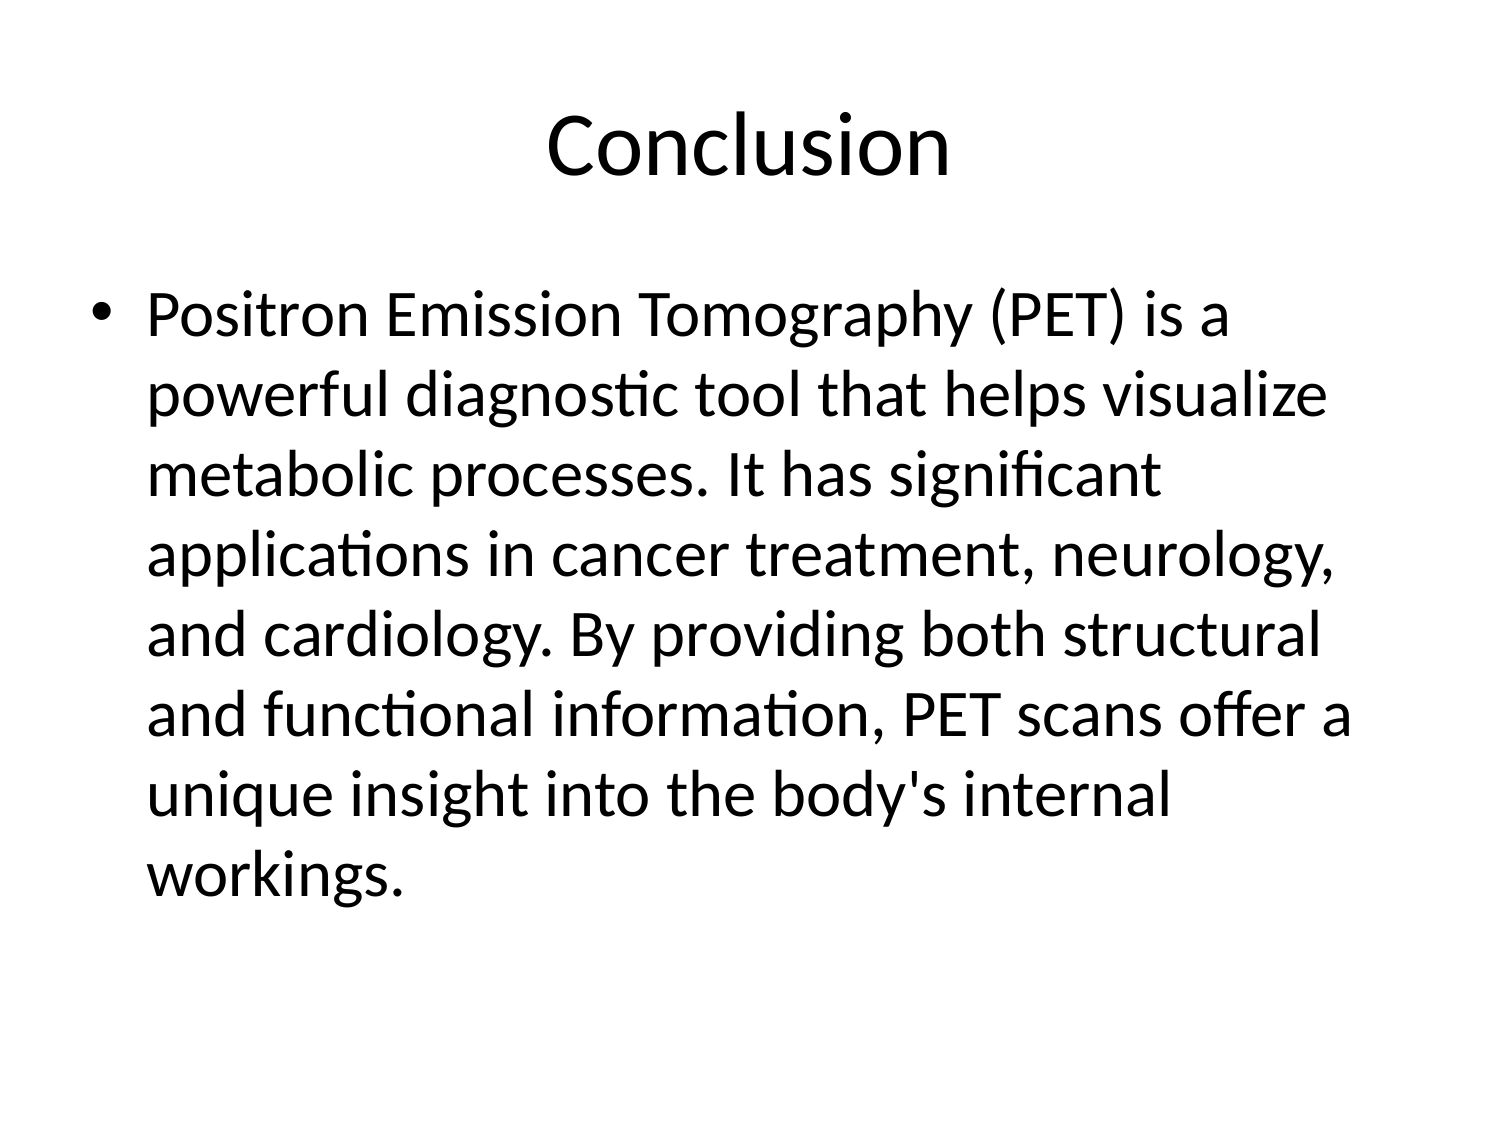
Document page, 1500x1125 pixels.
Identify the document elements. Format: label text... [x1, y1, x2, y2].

title Conclusion [75, 45, 1425, 233]
list Positron Emission Tomography (PET) is a powerful diagnostic tool that helps visualize metabolic processes. It has significant applications in cancer treatment, neurology, and cardiology. By providing both structural and functional information, PET scans offer a unique insight into the body's internal workings. [75, 262, 1425, 1005]
